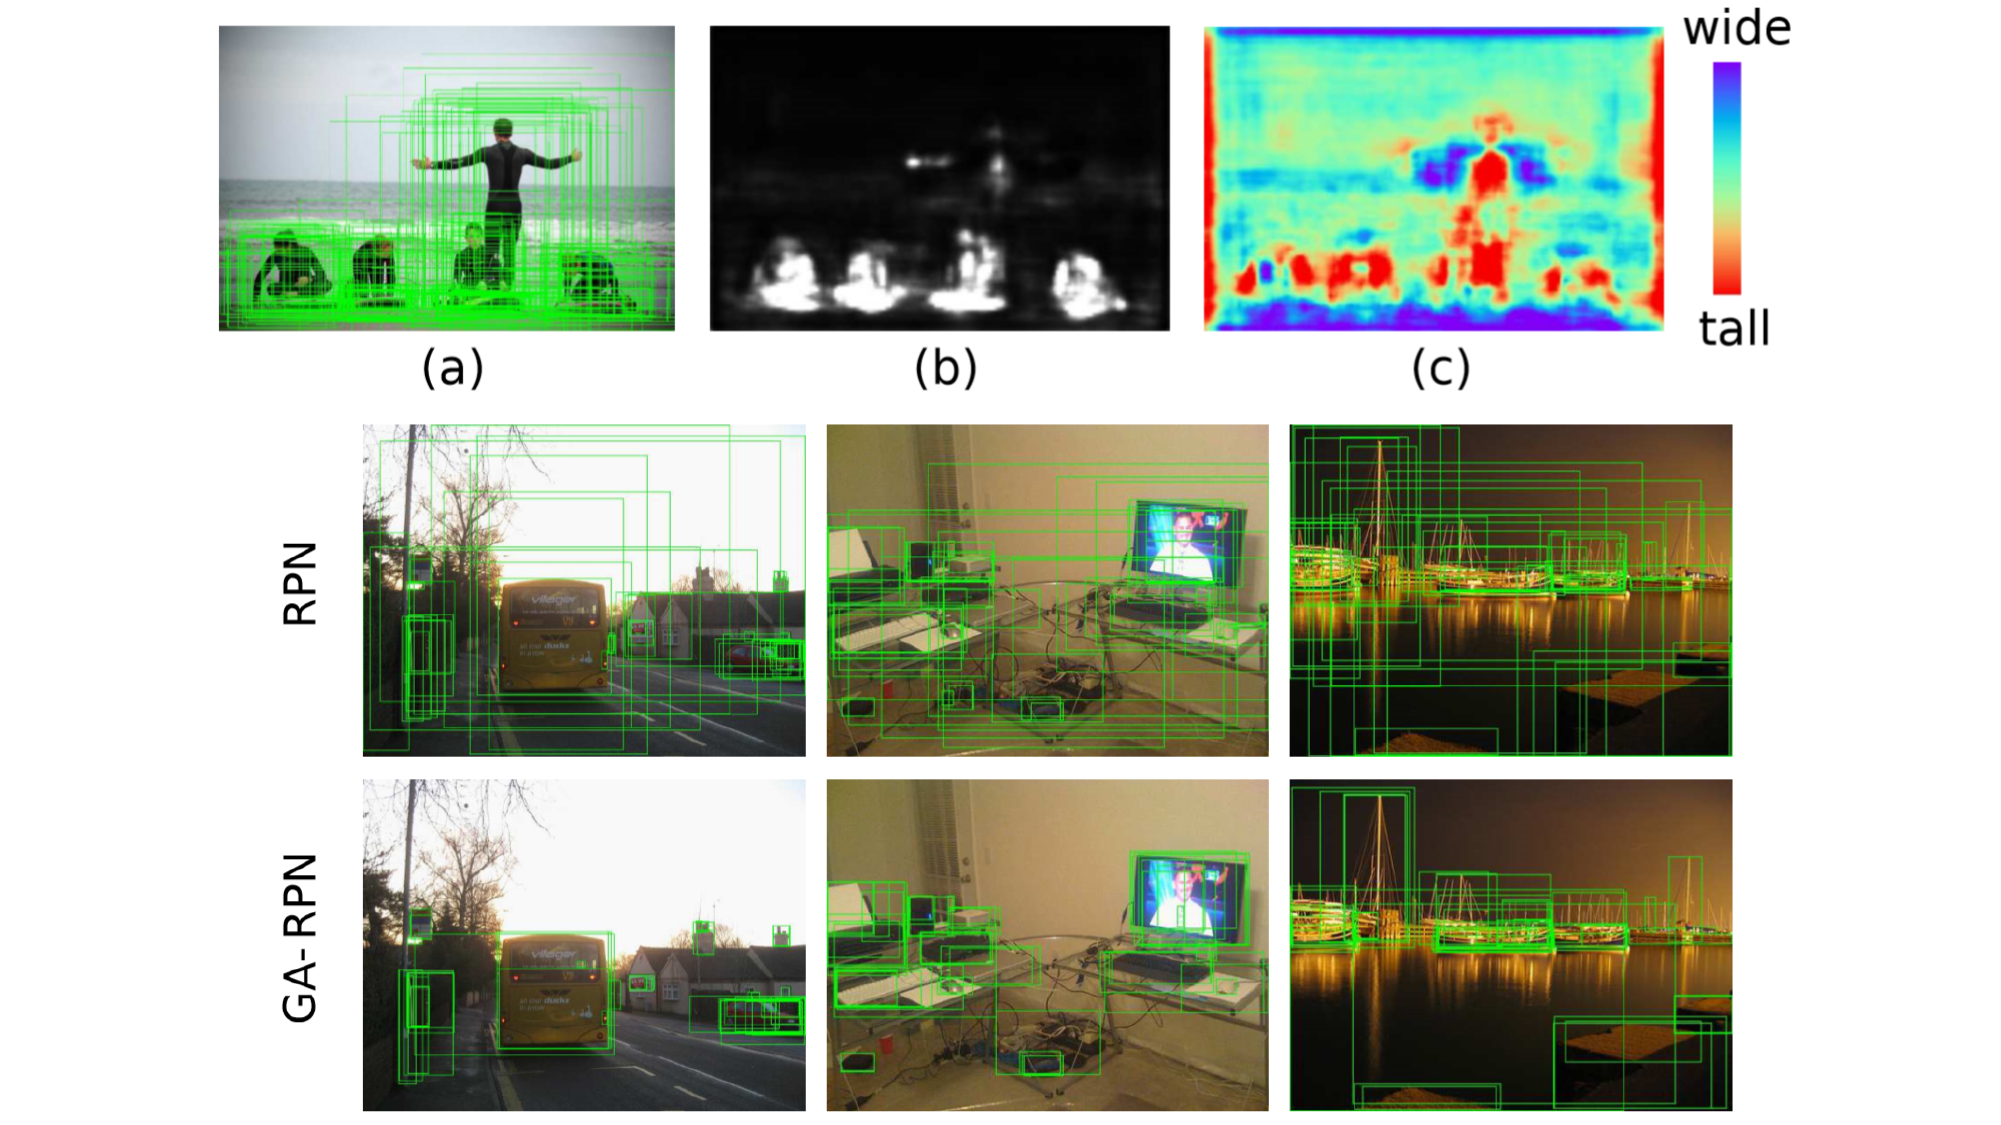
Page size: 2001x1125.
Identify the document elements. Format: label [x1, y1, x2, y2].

picture [207, 0, 1793, 401]
picture [262, 416, 1738, 1125]
